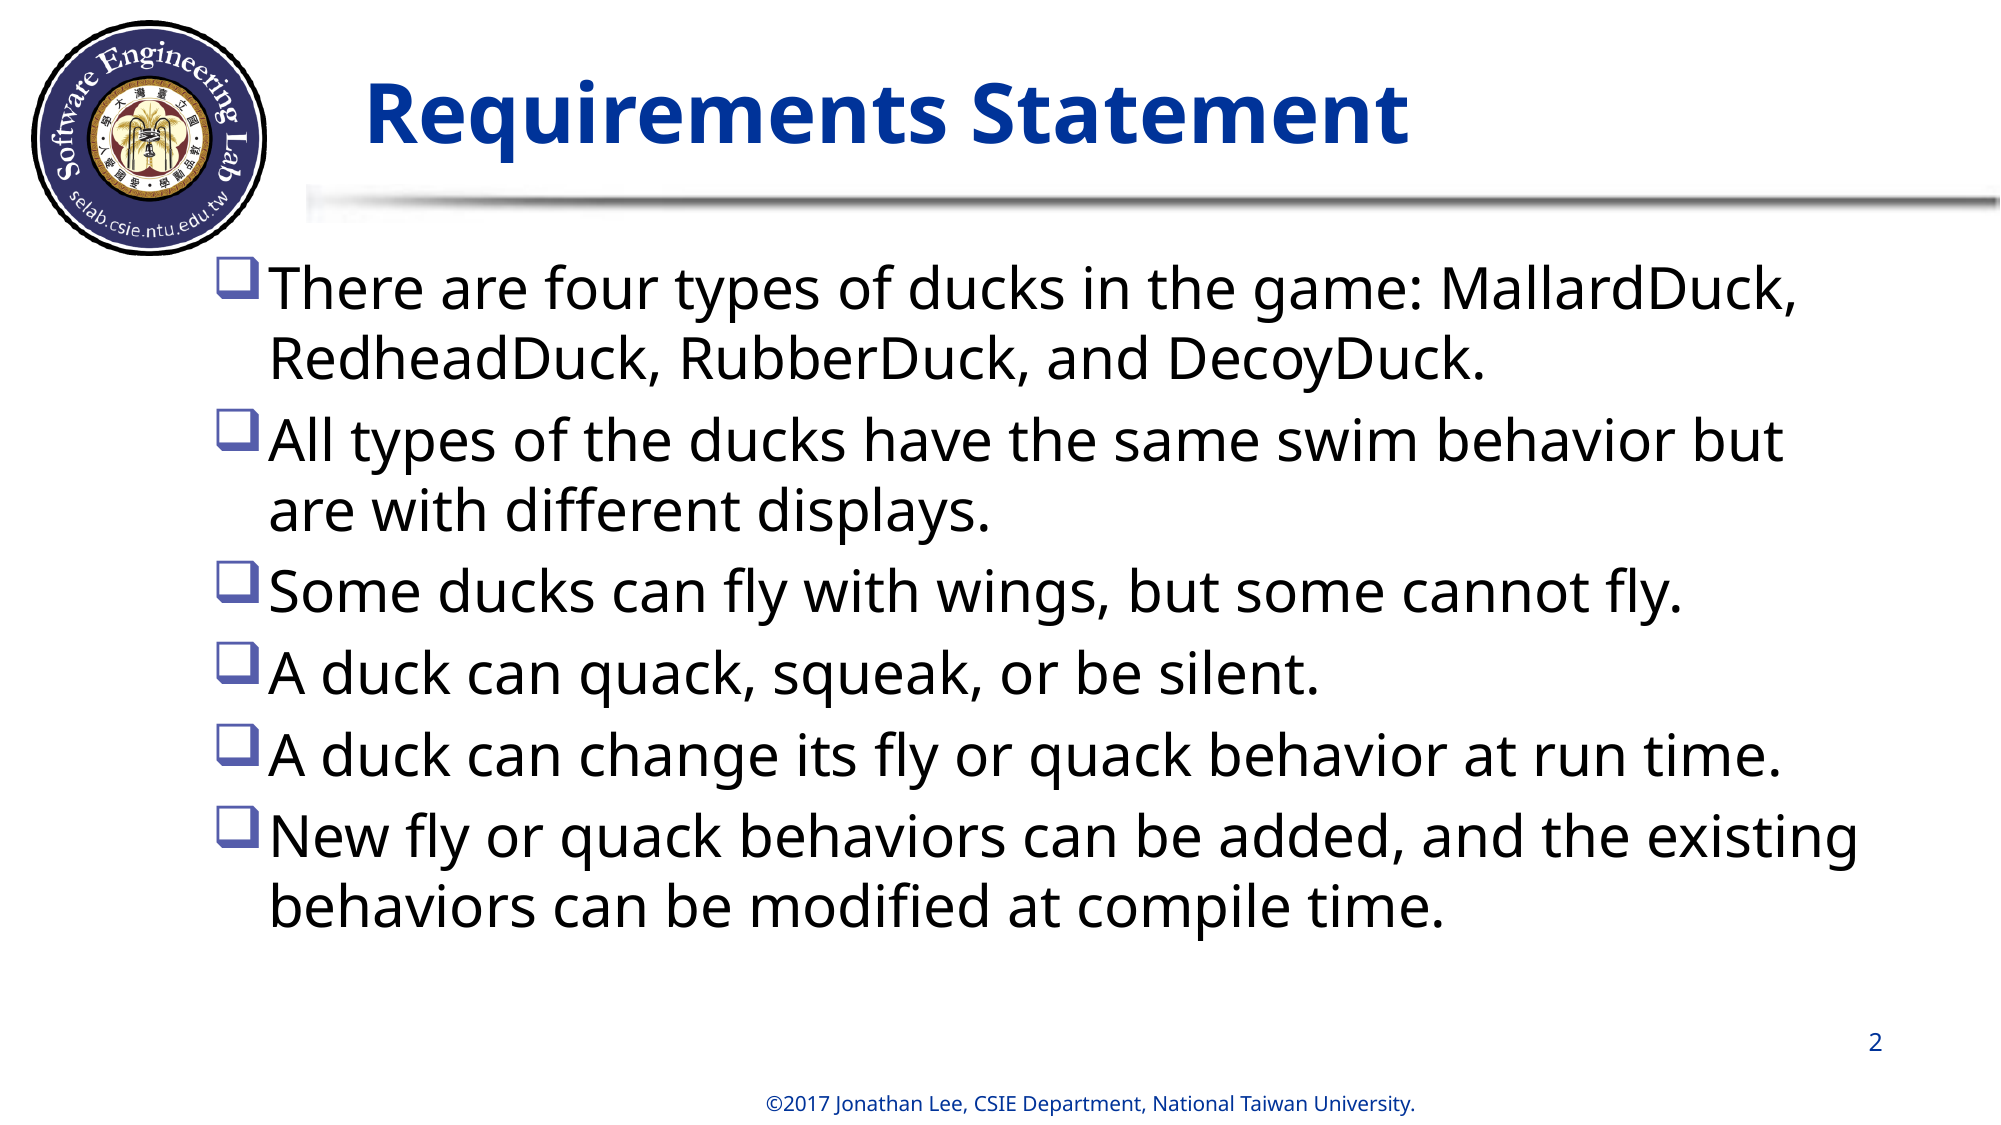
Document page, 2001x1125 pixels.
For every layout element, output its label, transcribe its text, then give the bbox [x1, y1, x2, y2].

picture [31, 20, 267, 256]
list There are four types of ducks in the game: MallardDuck, RedheadDuck, RubberDuck, and DecoyDuck. All types of the ducks have the same swim behavior but are with different displays. Some ducks can fly with wings, but some cannot fly. A duck can quack, squeak, or be silent. A duck can change its fly or quack behavior at run time. New fly or quack behaviors can be added, and the existing behaviors can be modified at compile time. [196, 243, 1898, 1001]
picture [306, 184, 2000, 223]
slide_number 2 [1480, 1018, 1898, 1095]
title Requirements Statement [347, 42, 2000, 179]
